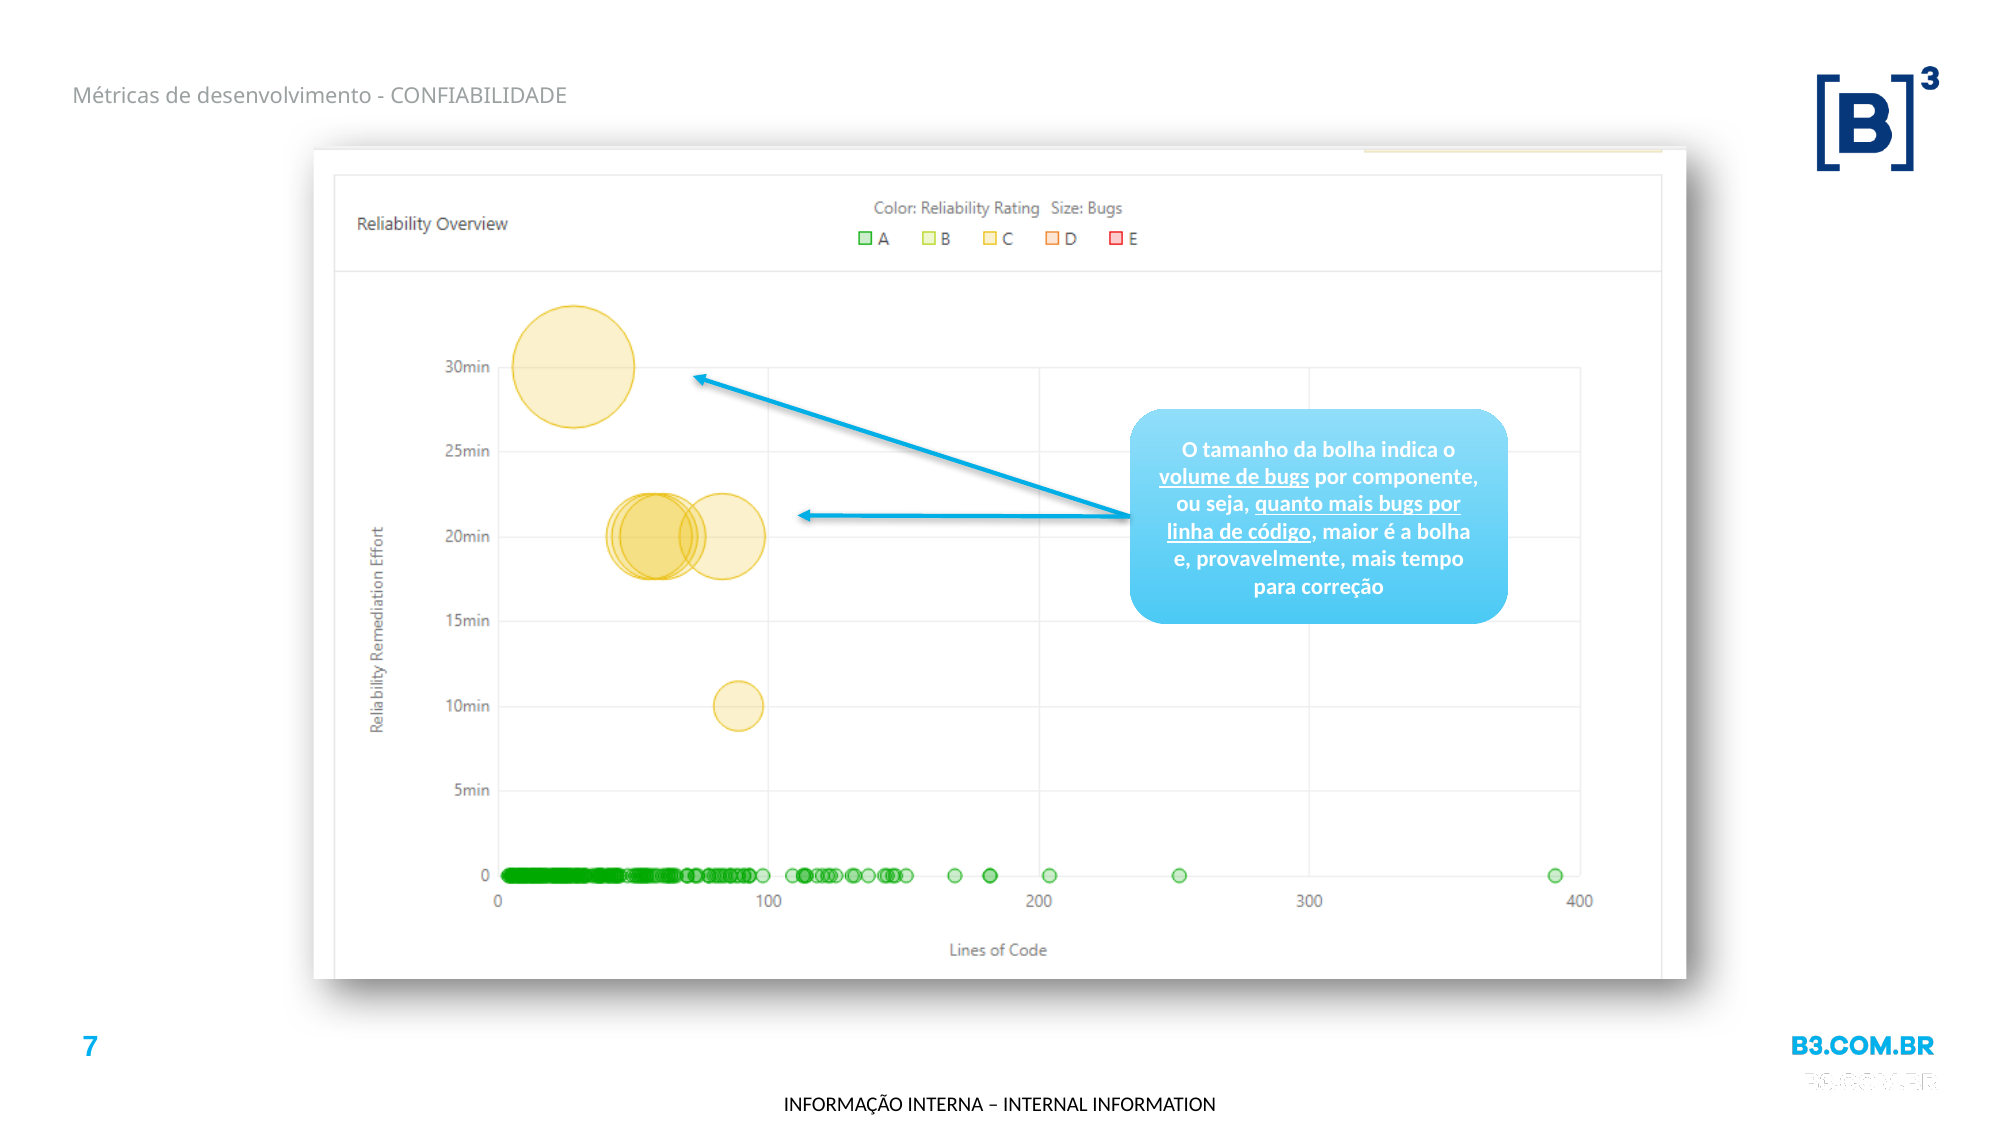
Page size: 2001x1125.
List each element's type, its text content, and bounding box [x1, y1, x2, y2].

picture [1771, 28, 1959, 217]
picture [1803, 1069, 1938, 1094]
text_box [692, 375, 1131, 517]
picture [313, 146, 1687, 979]
picture [1791, 1031, 1934, 1059]
title Métricas de desenvolvimento - CONFIABILIDADE [57, 57, 1839, 133]
